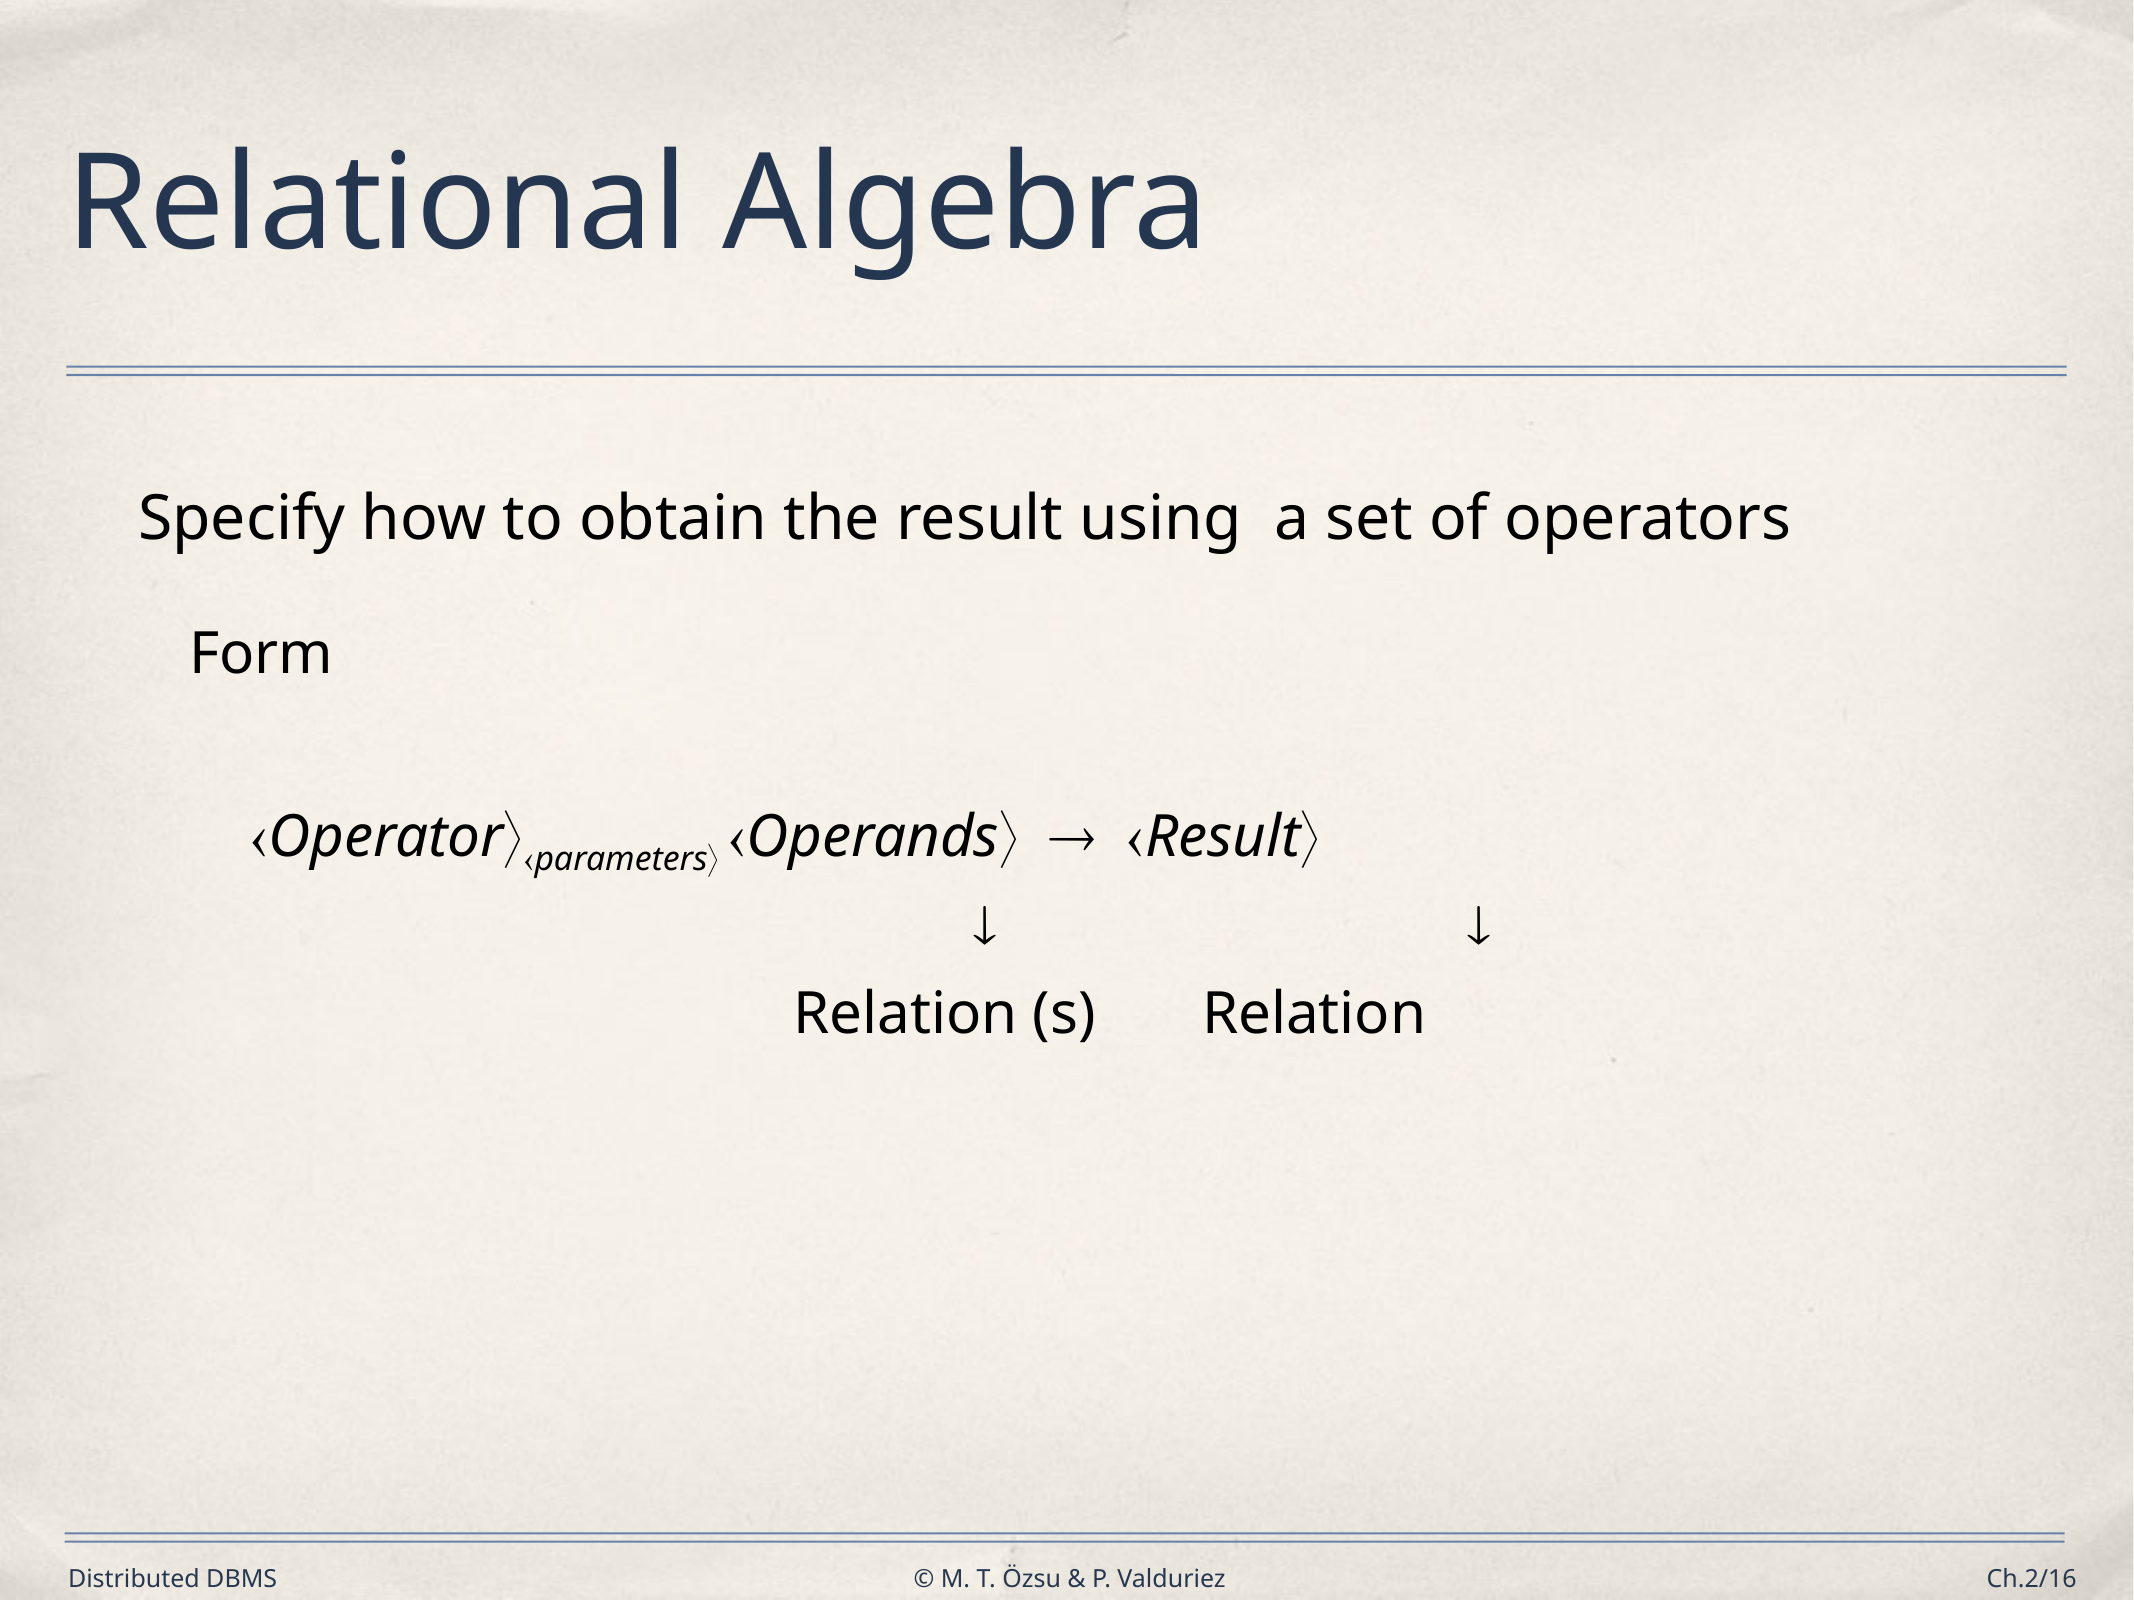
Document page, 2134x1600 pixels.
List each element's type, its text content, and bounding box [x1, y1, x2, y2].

picture [0, 0, 2134, 1600]
title Relational Algebra [58, 72, 2075, 338]
text_box Specify how to obtain the result using a set of operators [123, 469, 1809, 559]
list Form Operatorparameters Operands  Result   Relation (s) Relation [180, 614, 1882, 1178]
